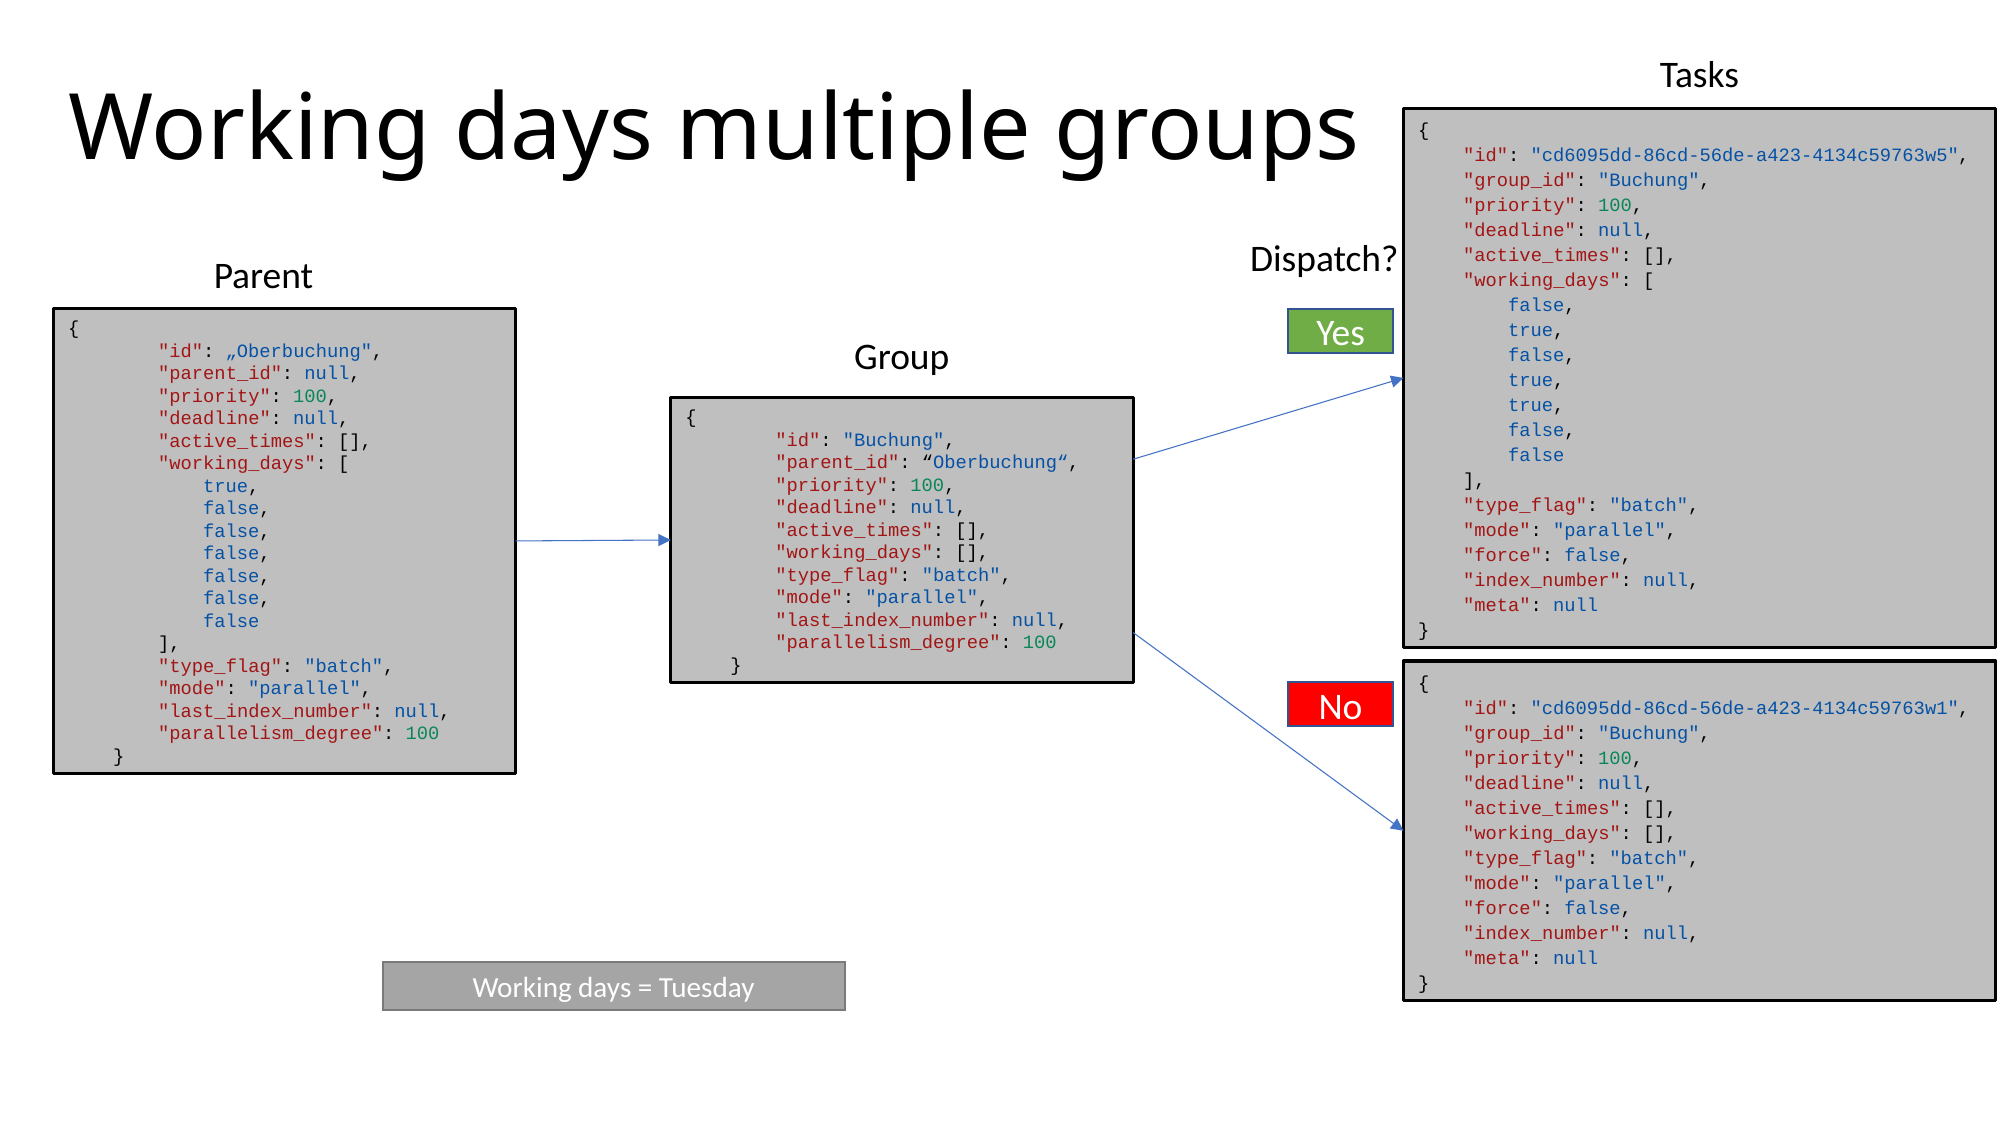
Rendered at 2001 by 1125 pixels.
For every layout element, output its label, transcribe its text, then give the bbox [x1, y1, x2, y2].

text_box { "id": "cd6095dd-86cd-56de-a423-4134c59763w1", "group_id": "Buchung", "priority": 100, "deadline": null, "active_times": [], "working_days": [], "type_flag": "batch", "mode": "parallel", "force": false, "index_number": null, "meta": null } [1403, 661, 1996, 1001]
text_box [1133, 380, 1404, 460]
text_box { "id": "Buchung", "parent_id": “Oberbuchung“, "priority": 100, "deadline": null, "active_times": [], "working_days": [], "type_flag": "batch", "mode": "parallel", "last_index_number": null, "parallelism_degree": 100 } [670, 397, 1134, 683]
text_box { "id": "cd6095dd-86cd-56de-a423-4134c59763w5", "group_id": "Buchung", "priority": 100, "deadline": null, "active_times": [], "working_days": [ false, true, false, true, true, false, false ], "type_flag": "batch", "mode": "parallel", "force": false, "index_number": null, "meta": null } [1403, 108, 1996, 648]
text_box Yes [1287, 308, 1394, 354]
text_box { "id": „Oberbuchung", "parent_id": null, "priority": 100, "deadline": null, "active_times": [], "working_days": [ true, false, false, false, false, false, false ], "type_flag": "batch", "mode": "parallel", "last_index_number": null, "parallelism_degree": 100 } [53, 308, 516, 774]
text_box Tasks [1608, 36, 1791, 110]
text_box Group [811, 318, 993, 391]
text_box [1133, 632, 1404, 833]
title Working days multiple groups [53, 20, 1873, 239]
text_box Dispatch? [1233, 220, 1416, 293]
text_box Working days = Tuesday [382, 961, 846, 1011]
text_box Parent [172, 237, 355, 310]
